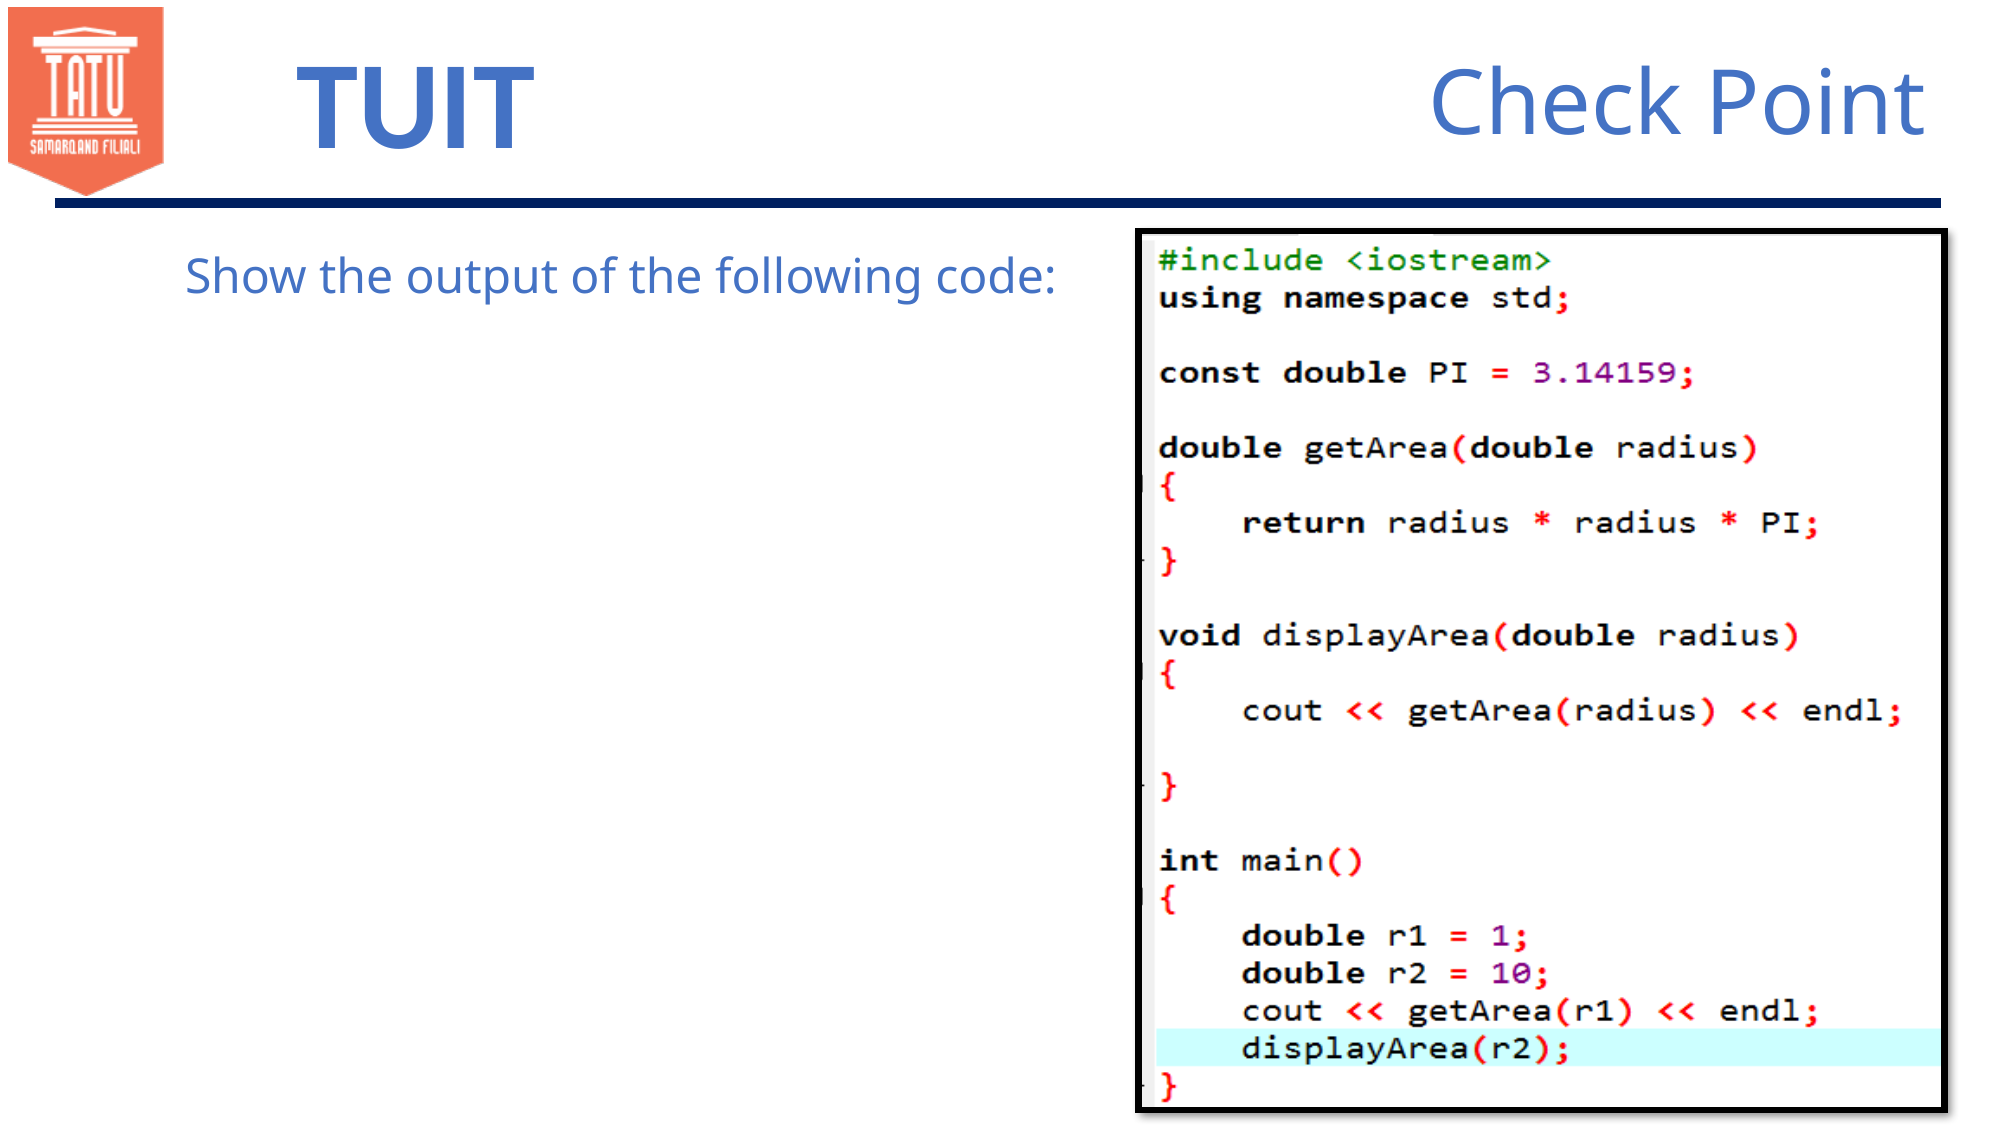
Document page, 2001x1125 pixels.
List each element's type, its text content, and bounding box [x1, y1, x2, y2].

text_box TUIT [281, 39, 571, 162]
picture [8, 7, 164, 196]
picture [1141, 234, 1942, 1107]
text_box Show the output of the following code: [54, 244, 1090, 346]
text_box Check Point [716, 48, 1942, 162]
